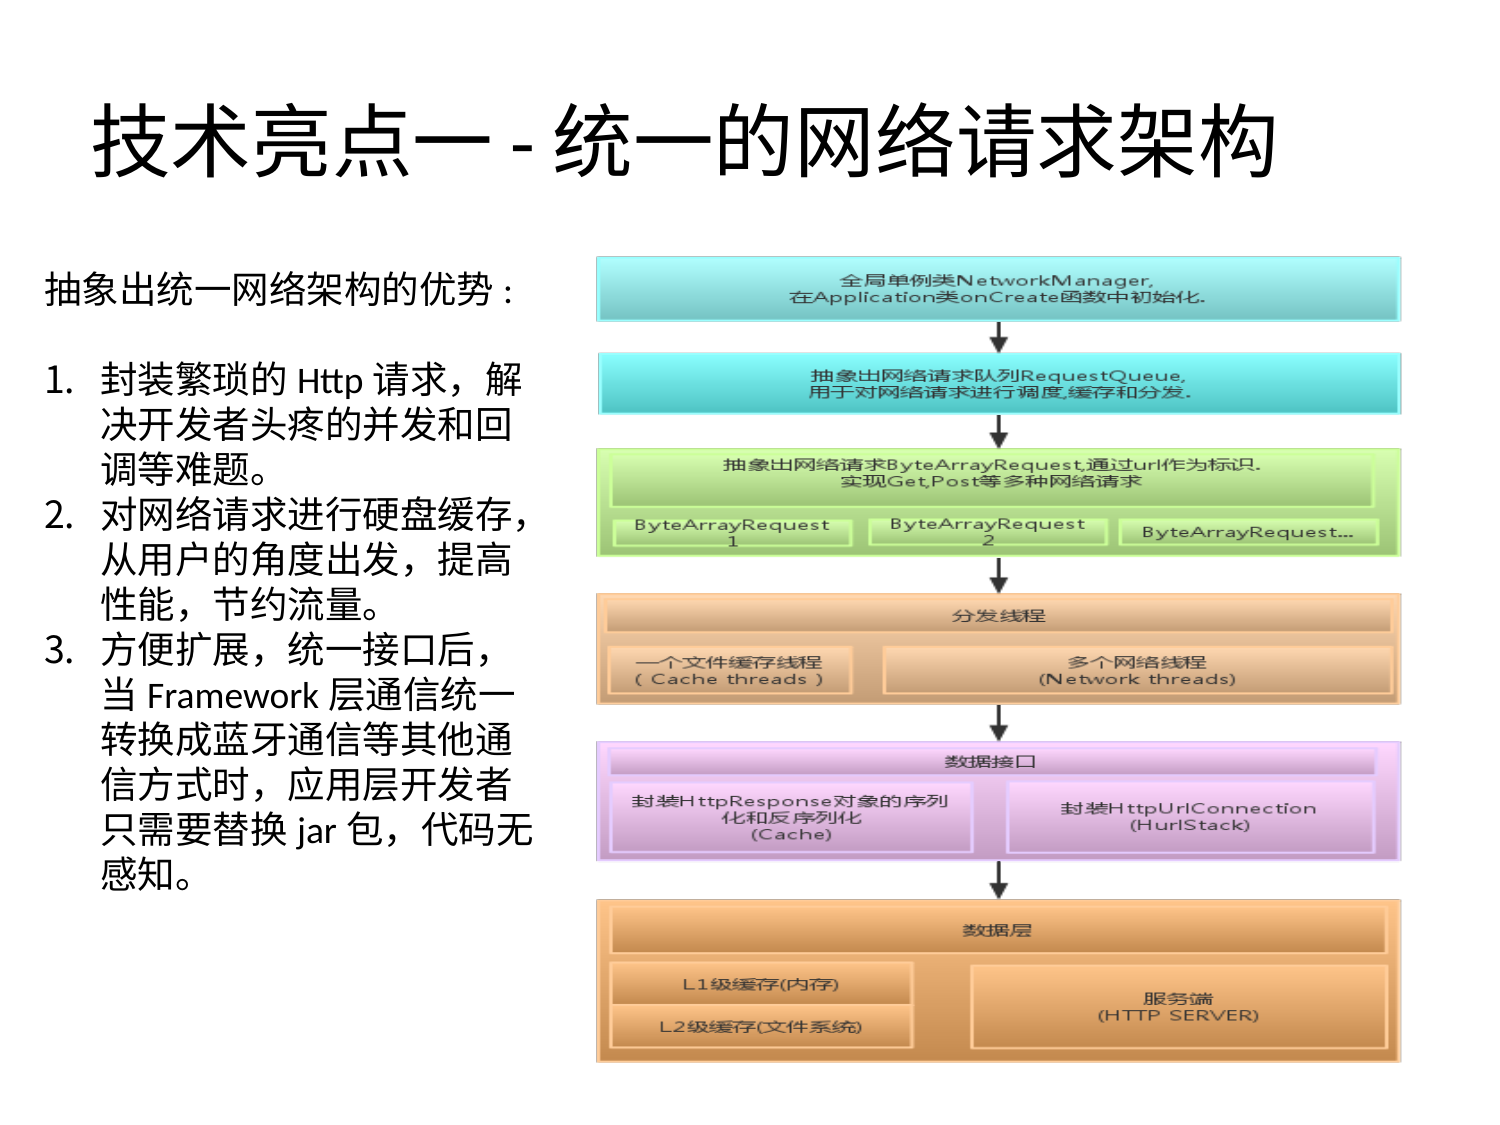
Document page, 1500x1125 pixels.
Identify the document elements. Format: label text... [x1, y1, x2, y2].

title 技术亮点一-统一的网络请求架构 [75, 45, 1425, 233]
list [513, 207, 1455, 1094]
text_box 抽象出统一网络架构的优势: 封装繁琐的Http请求，解决开发者头疼的并发和回调等难题。 对网络请求进行硬盘缓存，从用户的角度出发，提高性能，节约流量。 方便扩展，统一接口后，当Framework层通信统一转换成蓝牙通信等其他通信方式时，应用层开发者只需要替换jar包，代码无感知。 [29, 259, 508, 904]
